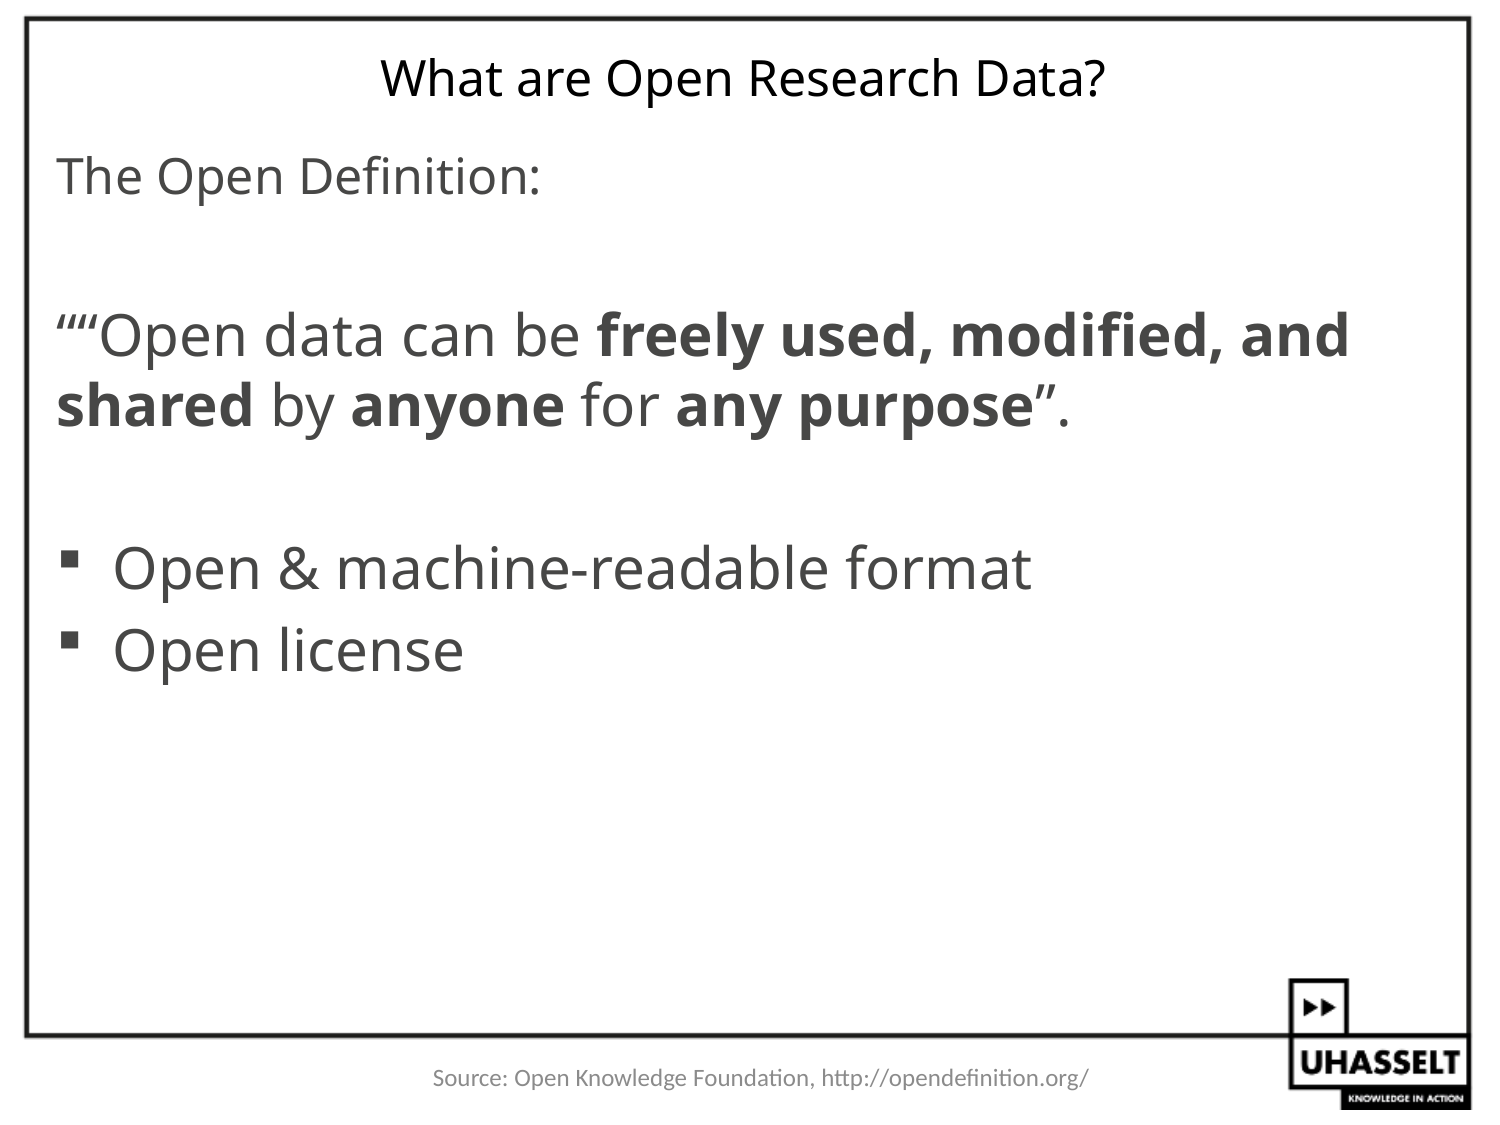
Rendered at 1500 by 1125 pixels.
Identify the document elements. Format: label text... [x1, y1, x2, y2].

picture [20, 12, 1476, 1110]
title What are Open Research Data? [41, 30, 1459, 122]
list The Open Definition: ““Open data can be freely used, modified, and shared by anyone for any purpose”. Open & machine-readable format Open license [41, 137, 1459, 965]
footer Source: Open Knowledge Foundation, http://opendefinition.org/ [395, 1046, 1128, 1107]
